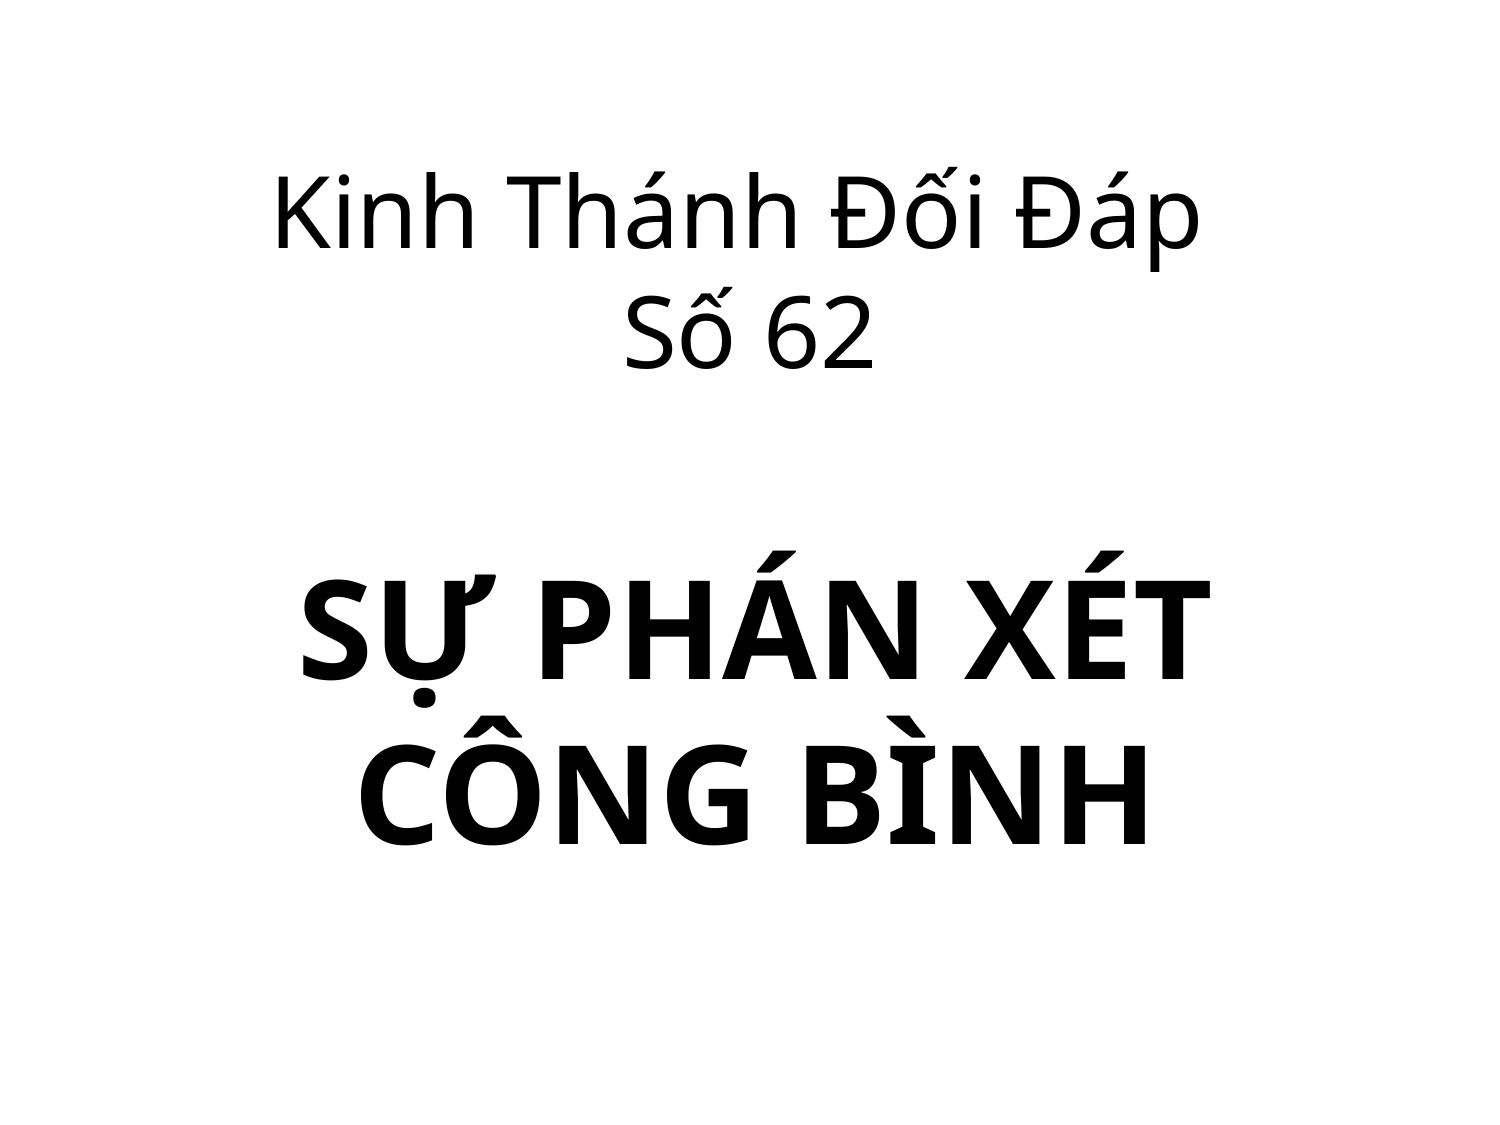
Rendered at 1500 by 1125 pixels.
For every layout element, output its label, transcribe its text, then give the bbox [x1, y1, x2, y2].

text_box SỰ PHÁN XÉT CÔNG BÌNH [283, 534, 1228, 880]
text_box Kinh Thánh Đối Đáp Số 62 [200, 141, 1300, 396]
